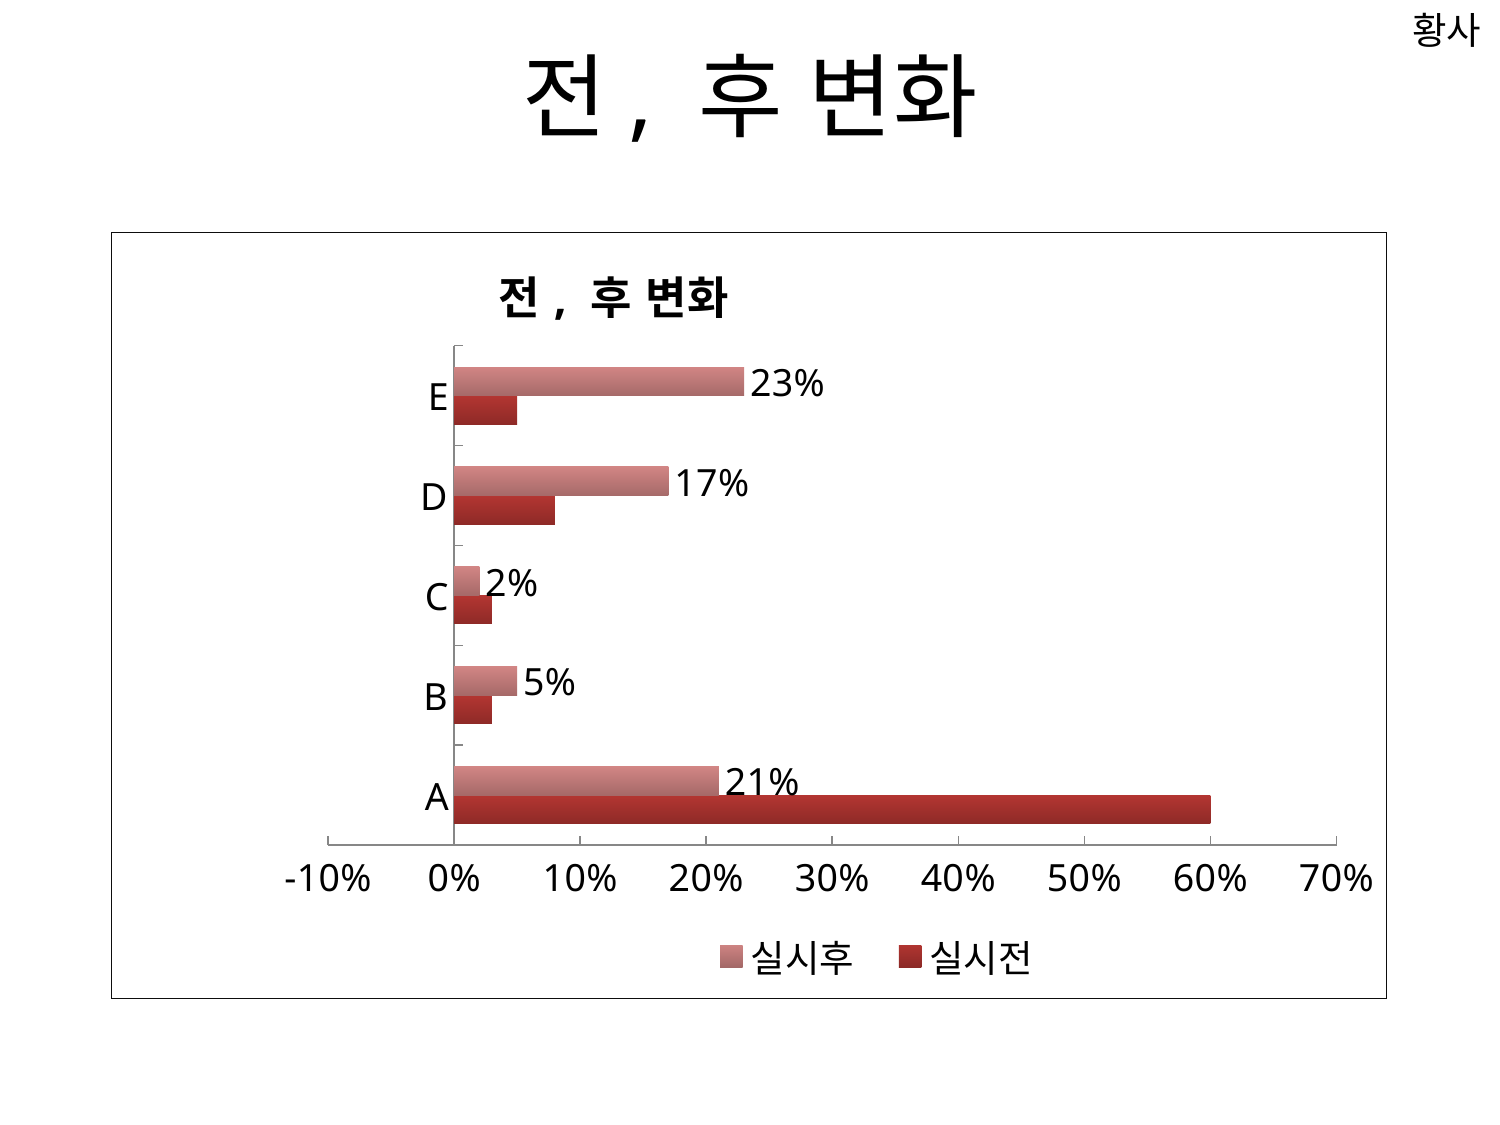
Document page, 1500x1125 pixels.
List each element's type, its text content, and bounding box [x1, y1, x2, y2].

title 전, 후 변화 [0, 0, 1500, 188]
chart [111, 231, 1387, 1000]
